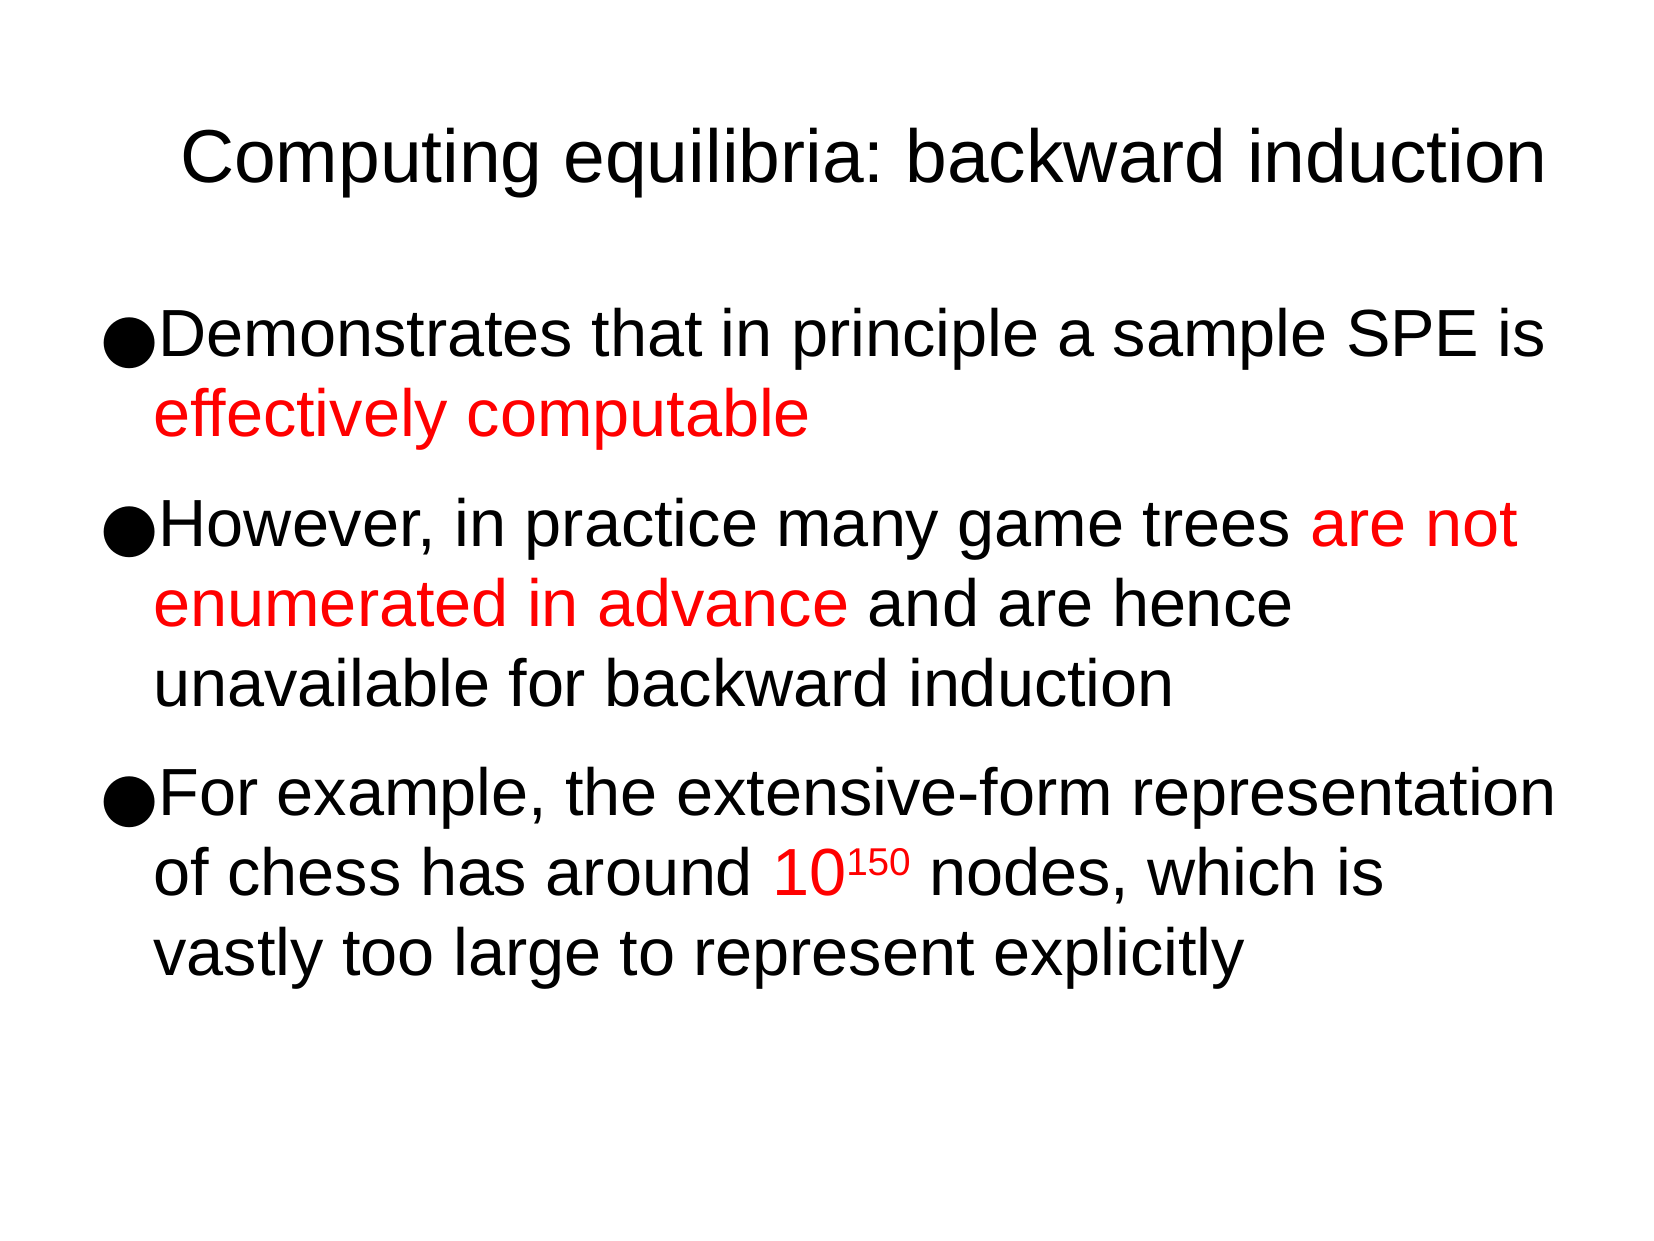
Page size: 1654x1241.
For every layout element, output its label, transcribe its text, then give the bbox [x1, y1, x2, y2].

text_box Computing equilibria: backward induction [82, 49, 1571, 257]
text_box Demonstrates that in principle a sample SPE is effectively computable However, in practice many game trees are not enumerated in advance and are hence unavailable for backward induction For example, the extensive-form representation of chess has around 10150 nodes, which is vastly too large to represent explicitly [82, 290, 1571, 1052]
